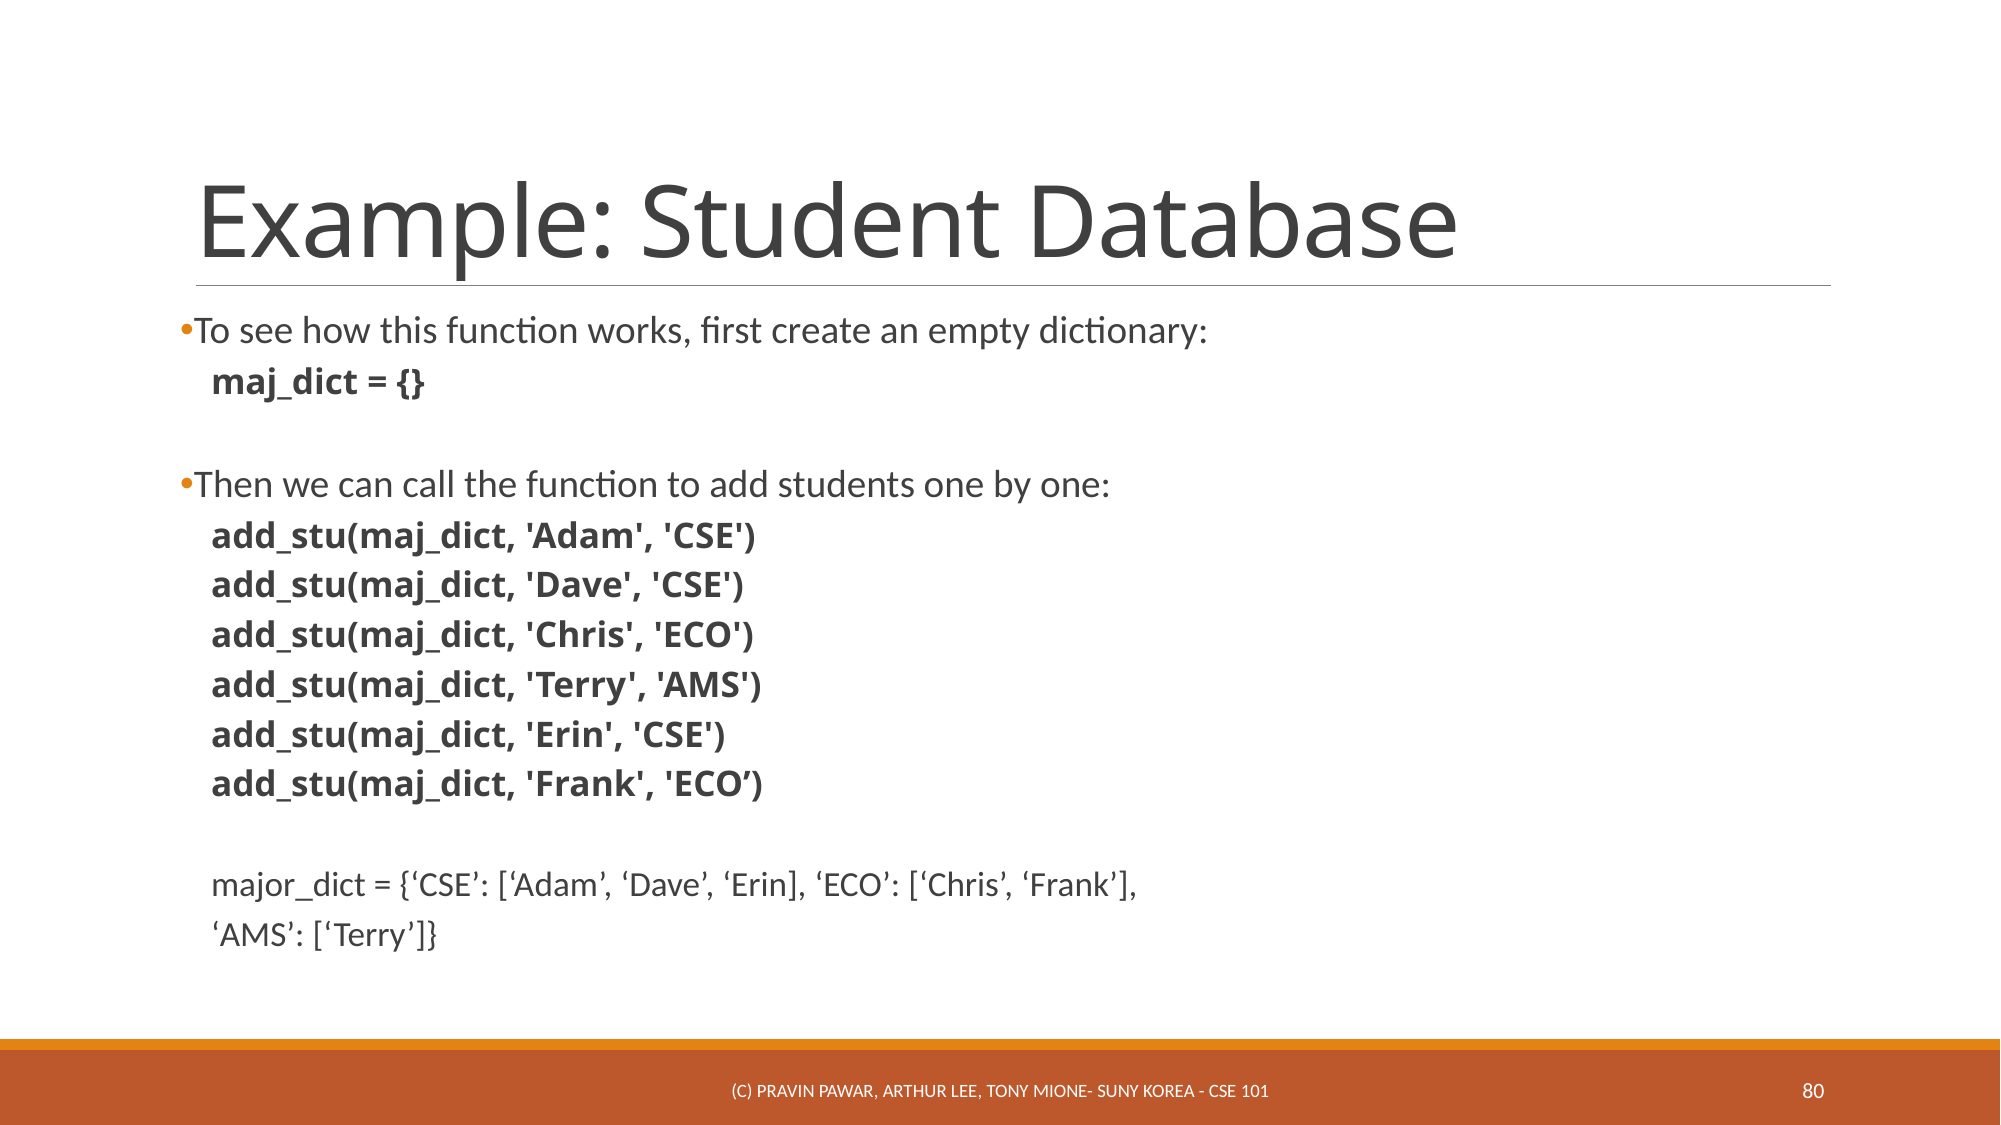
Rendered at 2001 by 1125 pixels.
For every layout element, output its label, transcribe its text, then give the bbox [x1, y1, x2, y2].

list To see how this function works, first create an empty dictionary: maj_dict = {} Then we can call the function to add students one by one: add_stu(maj_dict, 'Adam', 'CSE') add_stu(maj_dict, 'Dave', 'CSE') add_stu(maj_dict, 'Chris', 'ECO') add_stu(maj_dict, 'Terry', 'AMS') add_stu(maj_dict, 'Erin', 'CSE') add_stu(maj_dict, 'Frank', 'ECO’) major_dict = {‘CSE’: [‘Adam’, ‘Dave’, ‘Erin], ‘ECO’: [‘Chris’, ‘Frank’], ‘AMS’: [‘Terry’]} [180, 302, 1830, 963]
title Example: Student Database [180, 47, 1830, 285]
slide_number 80 [1624, 1059, 1840, 1120]
footer (c) Pravin Pawar, Arthur Lee, Tony Mione- SUNY Korea - CSE 101 [604, 1059, 1396, 1120]
